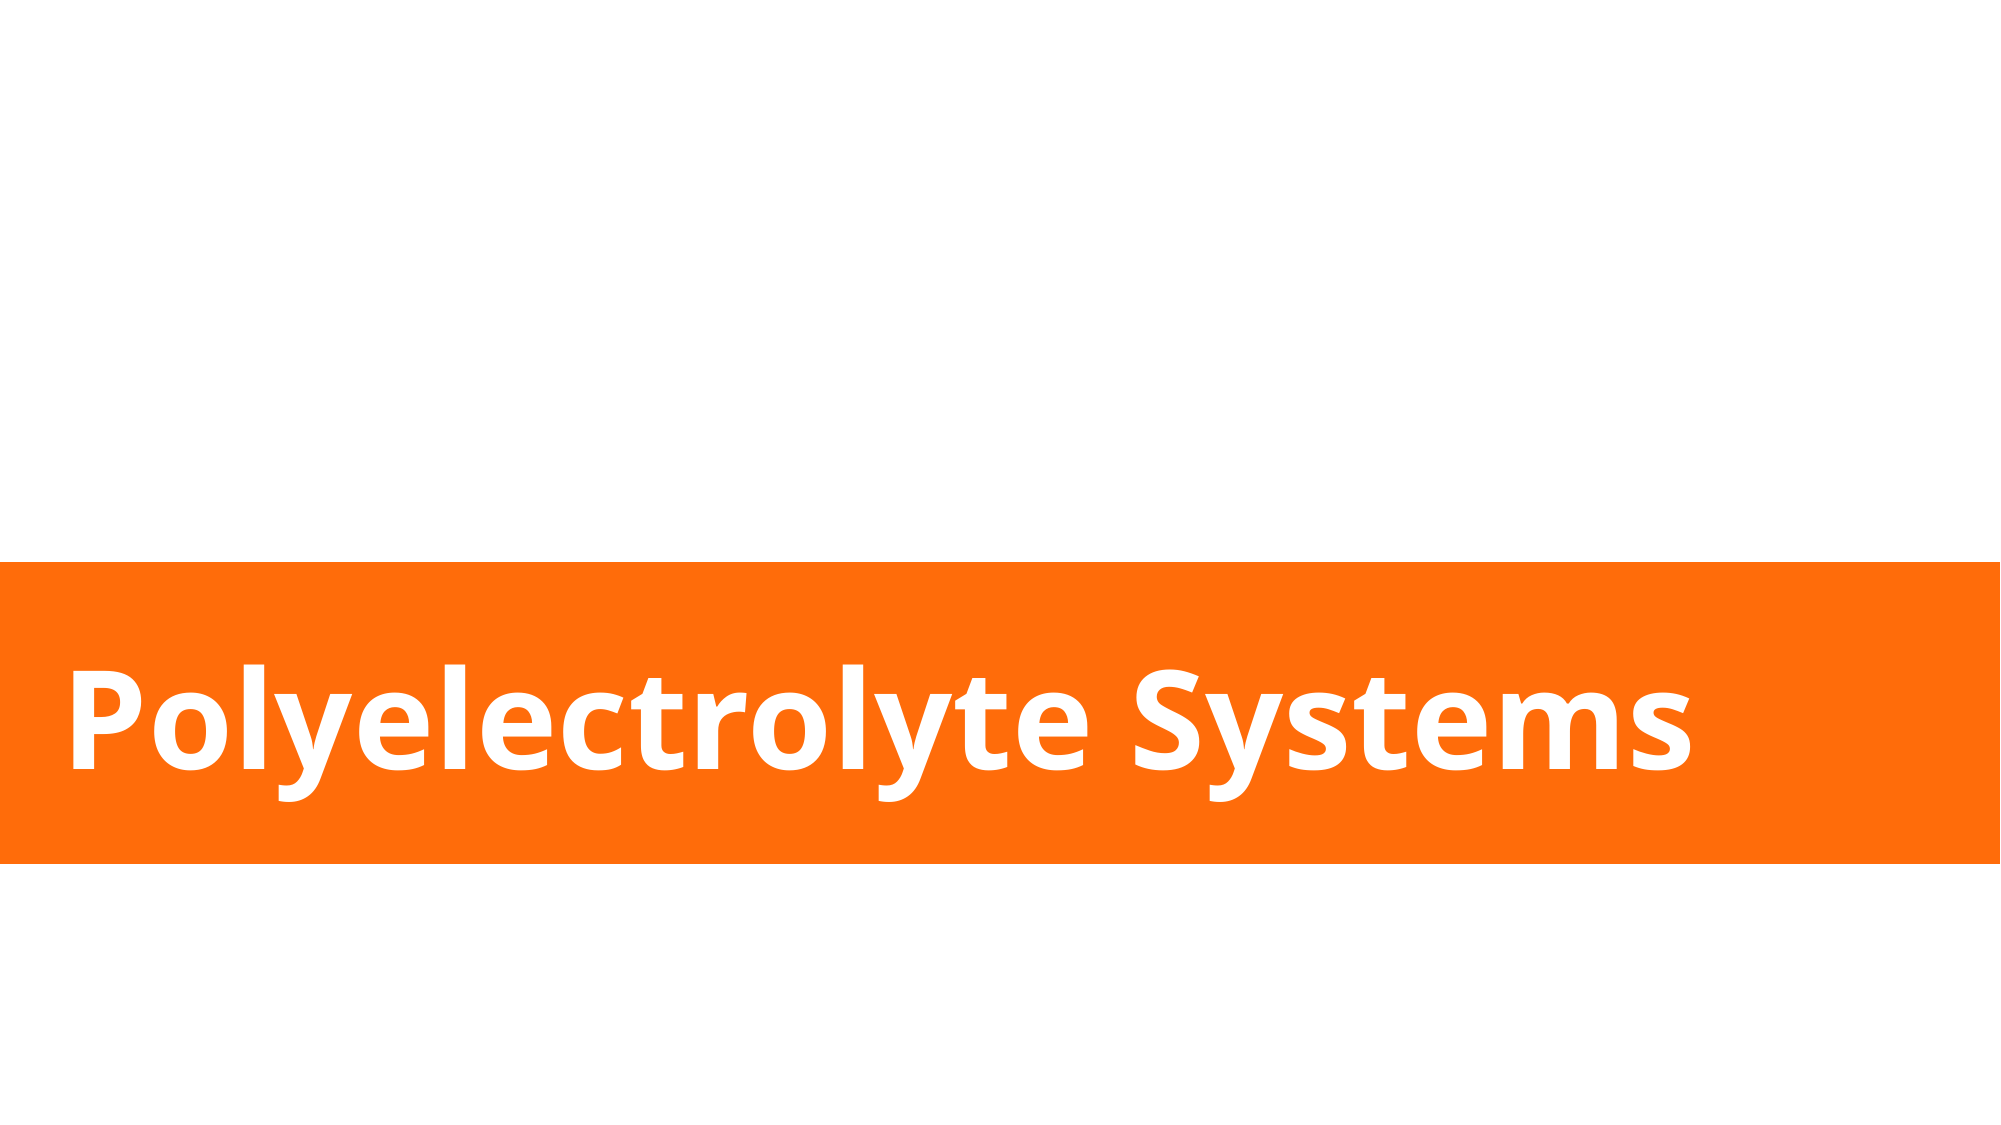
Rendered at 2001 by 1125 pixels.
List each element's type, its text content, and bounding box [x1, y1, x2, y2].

text_box [0, 562, 2000, 864]
text_box Polyelectrolyte Systems [46, 624, 1970, 805]
